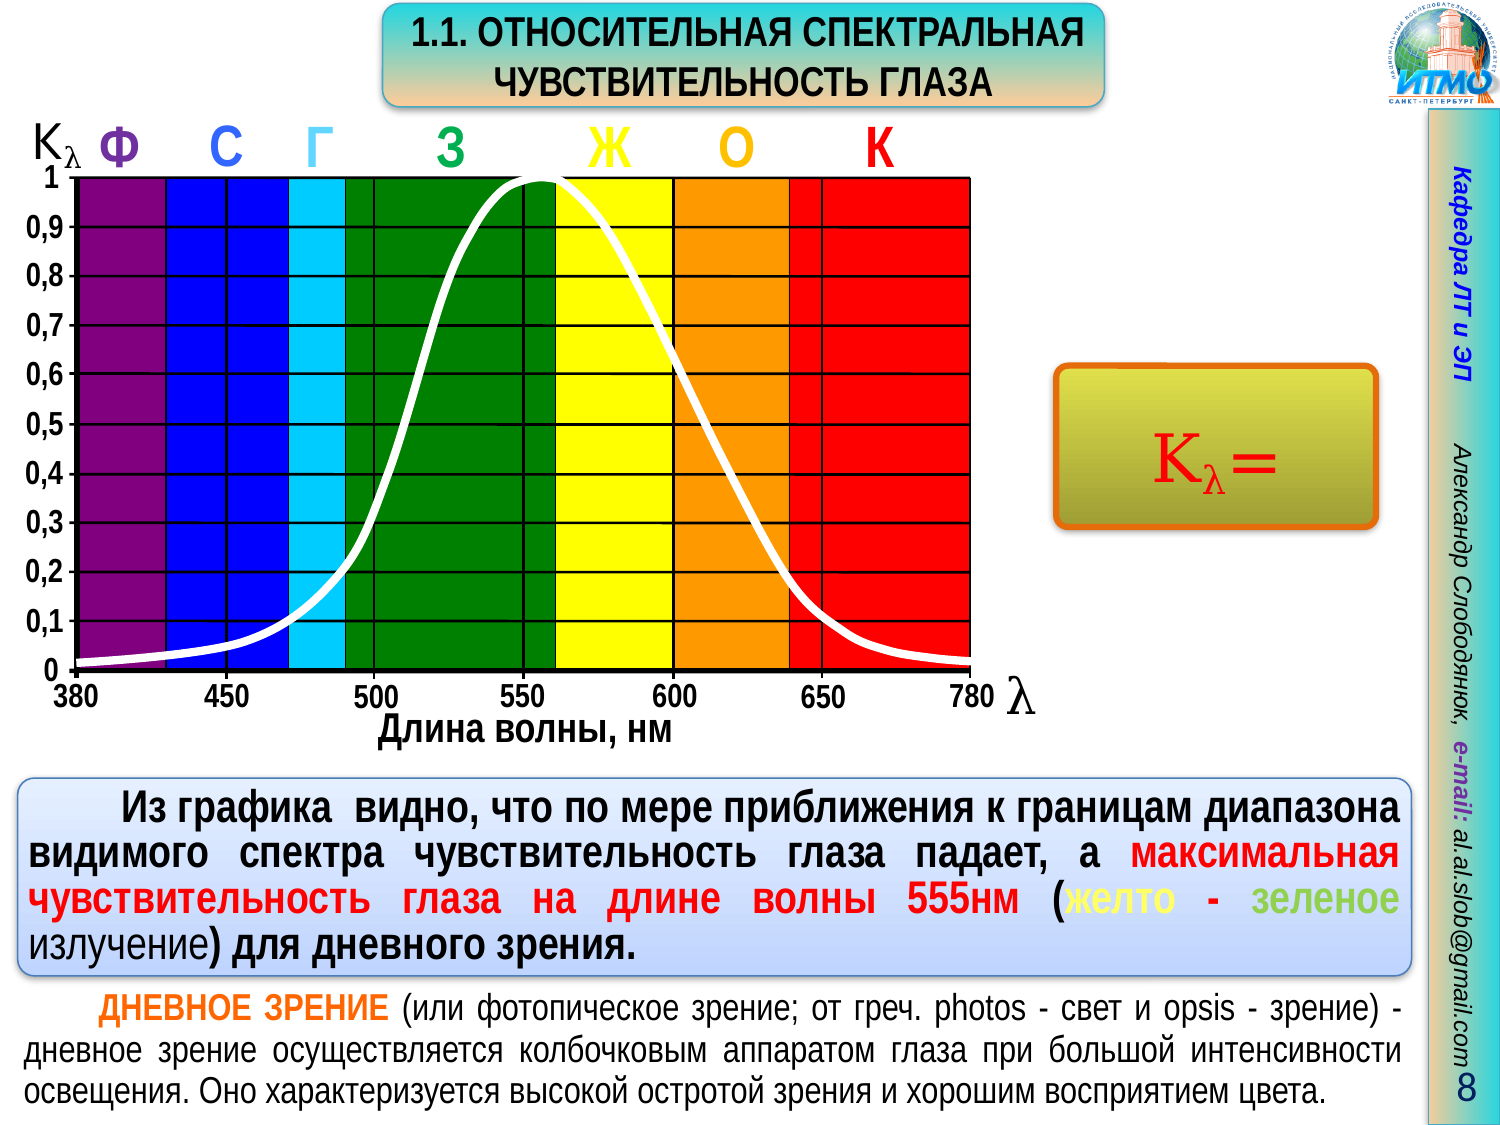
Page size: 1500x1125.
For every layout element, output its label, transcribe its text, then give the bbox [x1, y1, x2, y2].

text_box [1382, 0, 1500, 1125]
text_box Из графика видно, что по мере приближения к границам диапазона видимого спектра чувствительность глаза падает, а максимальная чувствительность глаза на длине волны 555нм (желто - зеленое излучение) для дневного зрения. [16, 777, 1376, 977]
text_box ДНЕВНОЕ ЗРЕНИЕ (или фотопическое зрение; от греч. photos - свет и opsis - зрение) - дневное зрение осуществляется колбочковым аппаратом глаза при большой интенсивности освещения. Оно характеризуется высокой остротой зрения и хорошим восприятием цвета. [17, 980, 1376, 1117]
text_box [11, 125, 1043, 746]
text_box 1.1. ОТНОСИТЕЛЬНАЯ СПЕКТРАЛЬНАЯ ЧУВСТВИТЕЛЬНОСТЬ ГЛАЗА [381, 2, 1106, 108]
